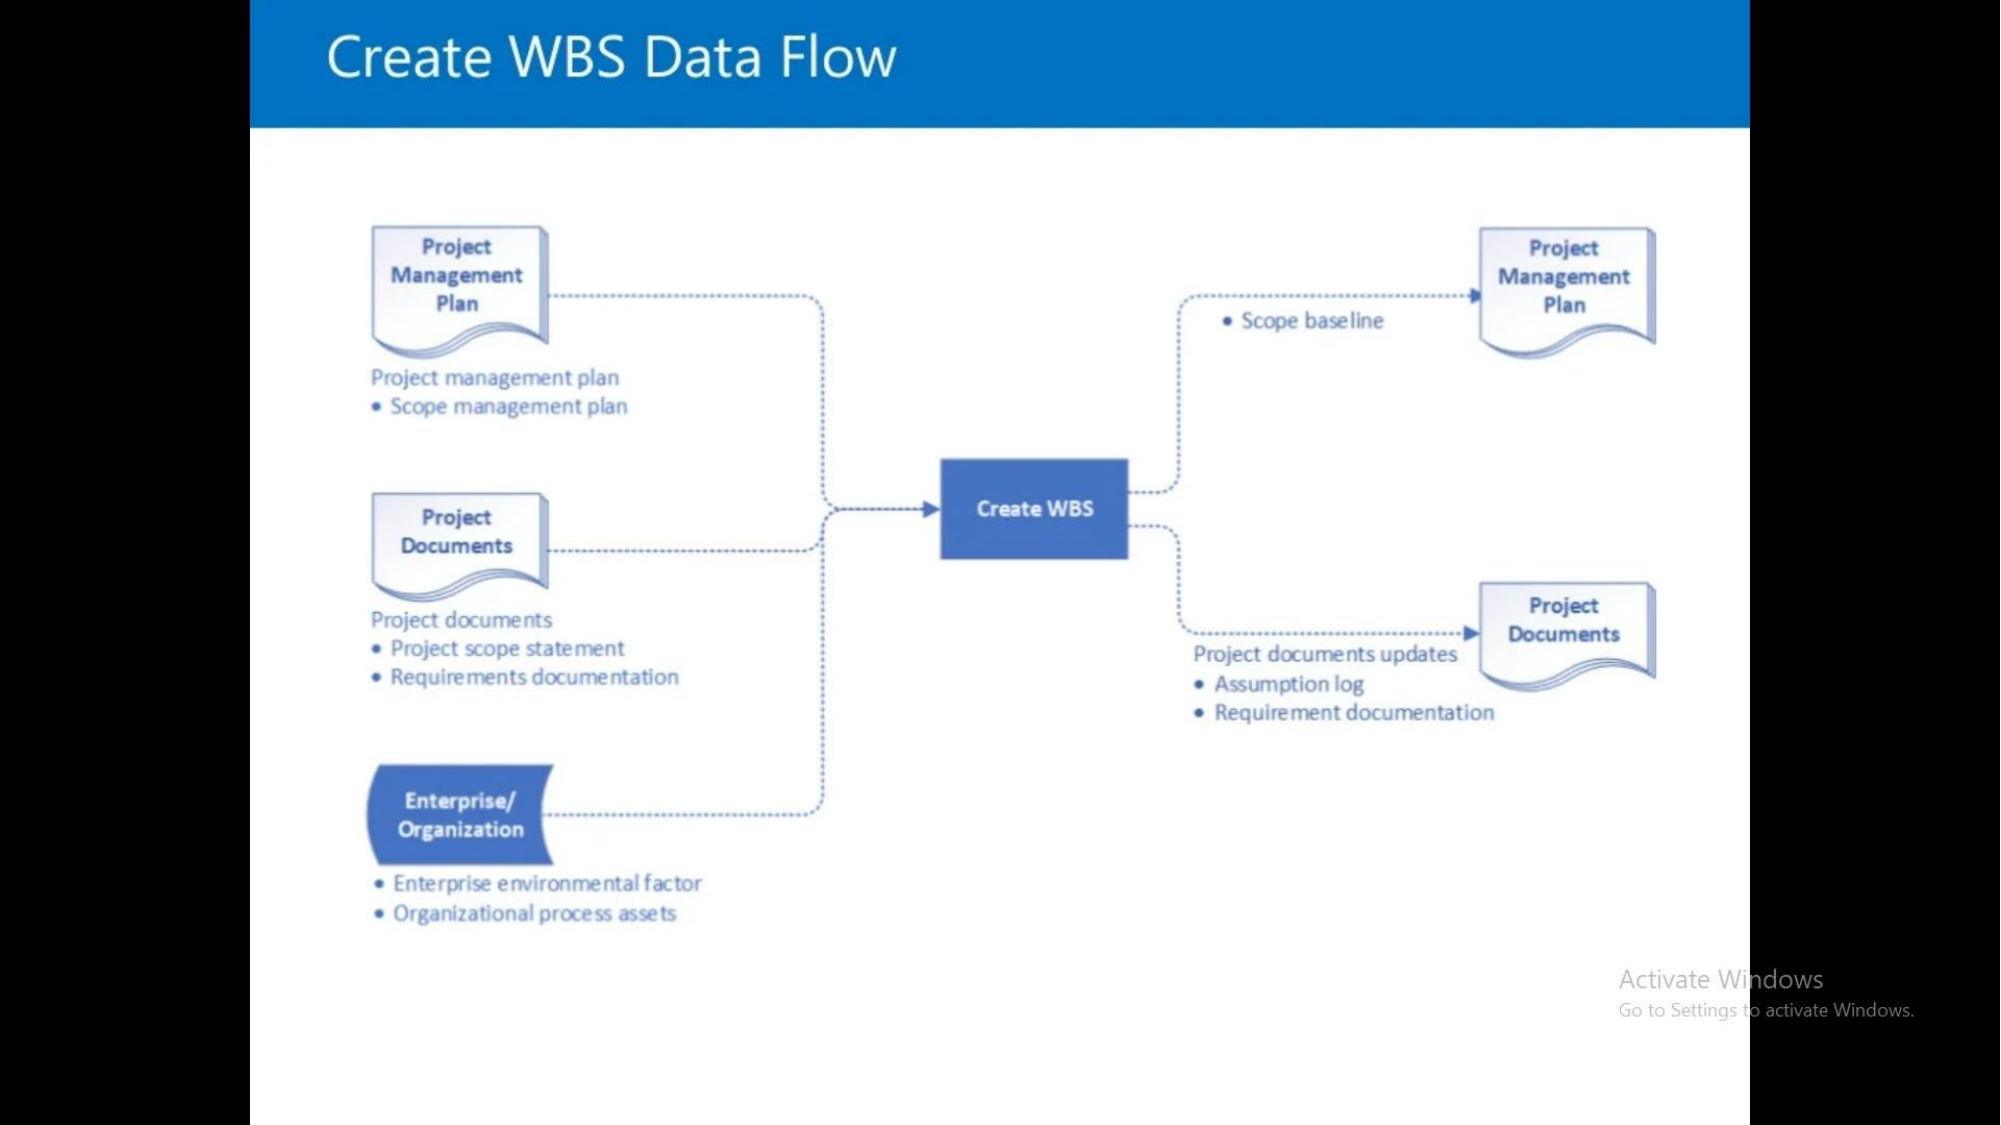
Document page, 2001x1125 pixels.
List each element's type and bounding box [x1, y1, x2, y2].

text_box [0, 0, 2000, 1125]
